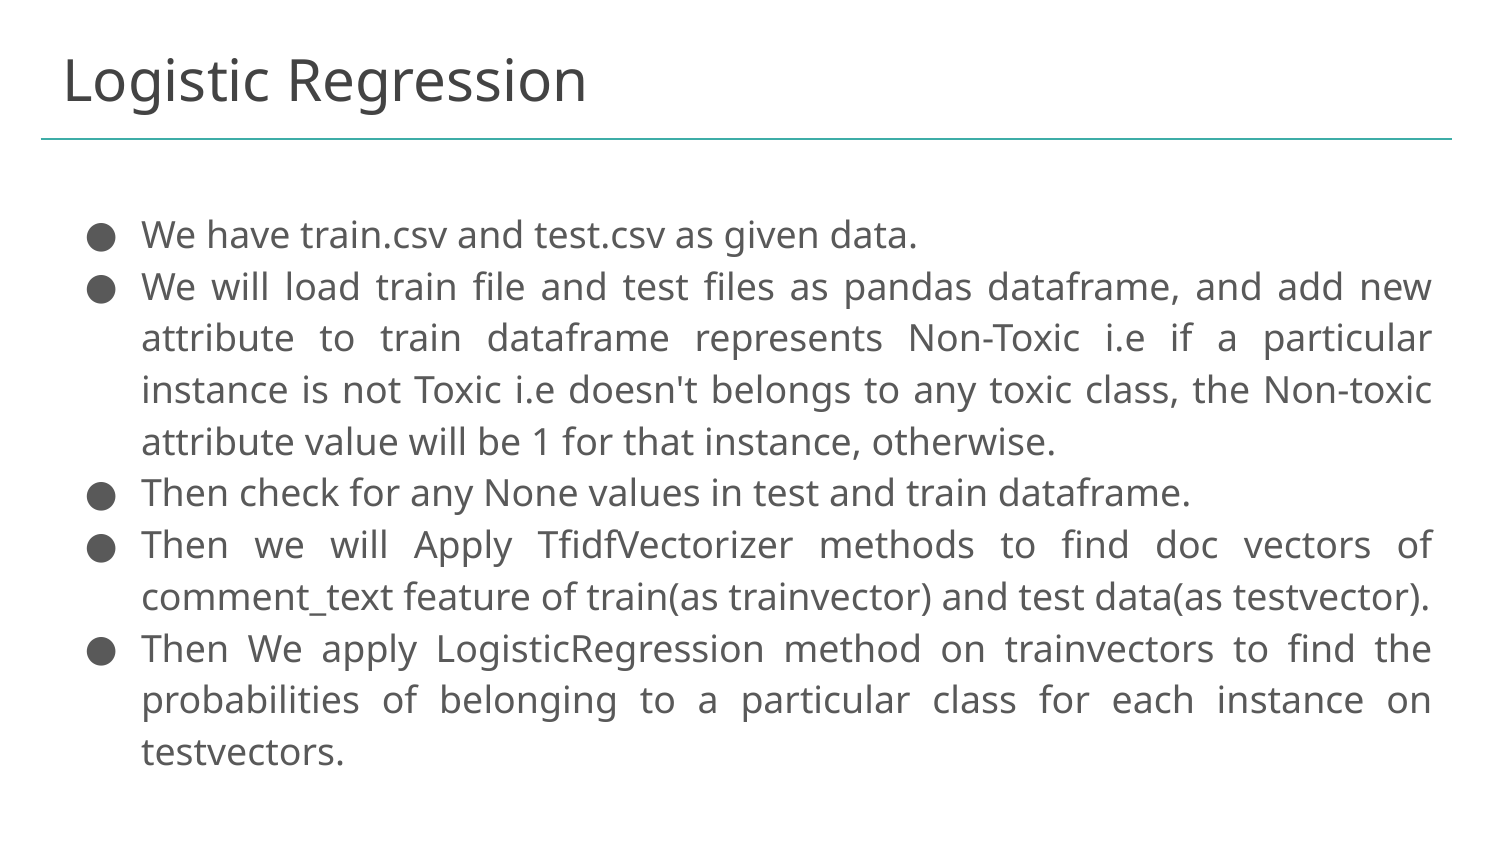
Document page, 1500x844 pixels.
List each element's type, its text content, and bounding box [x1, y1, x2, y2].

list We have train.csv and test.csv as given data. We will load train file and test files as pandas dataframe, and add new attribute to train dataframe represents Non-Toxic i.e if a particular instance is not Toxic i.e doesn't belongs to any toxic class, the Non-toxic attribute value will be 1 for that instance, otherwise. Then check for any None values in test and train dataframe. Then we will Apply TfidfVectorizer methods to find doc vectors of comment_text feature of train(as trainvector) and test data(as testvector). Then We apply LogisticRegression method on trainvectors to find the probabilities of belonging to a particular class for each instance on testvectors. [51, 189, 1449, 750]
title Logistic Regression [47, 27, 1446, 122]
